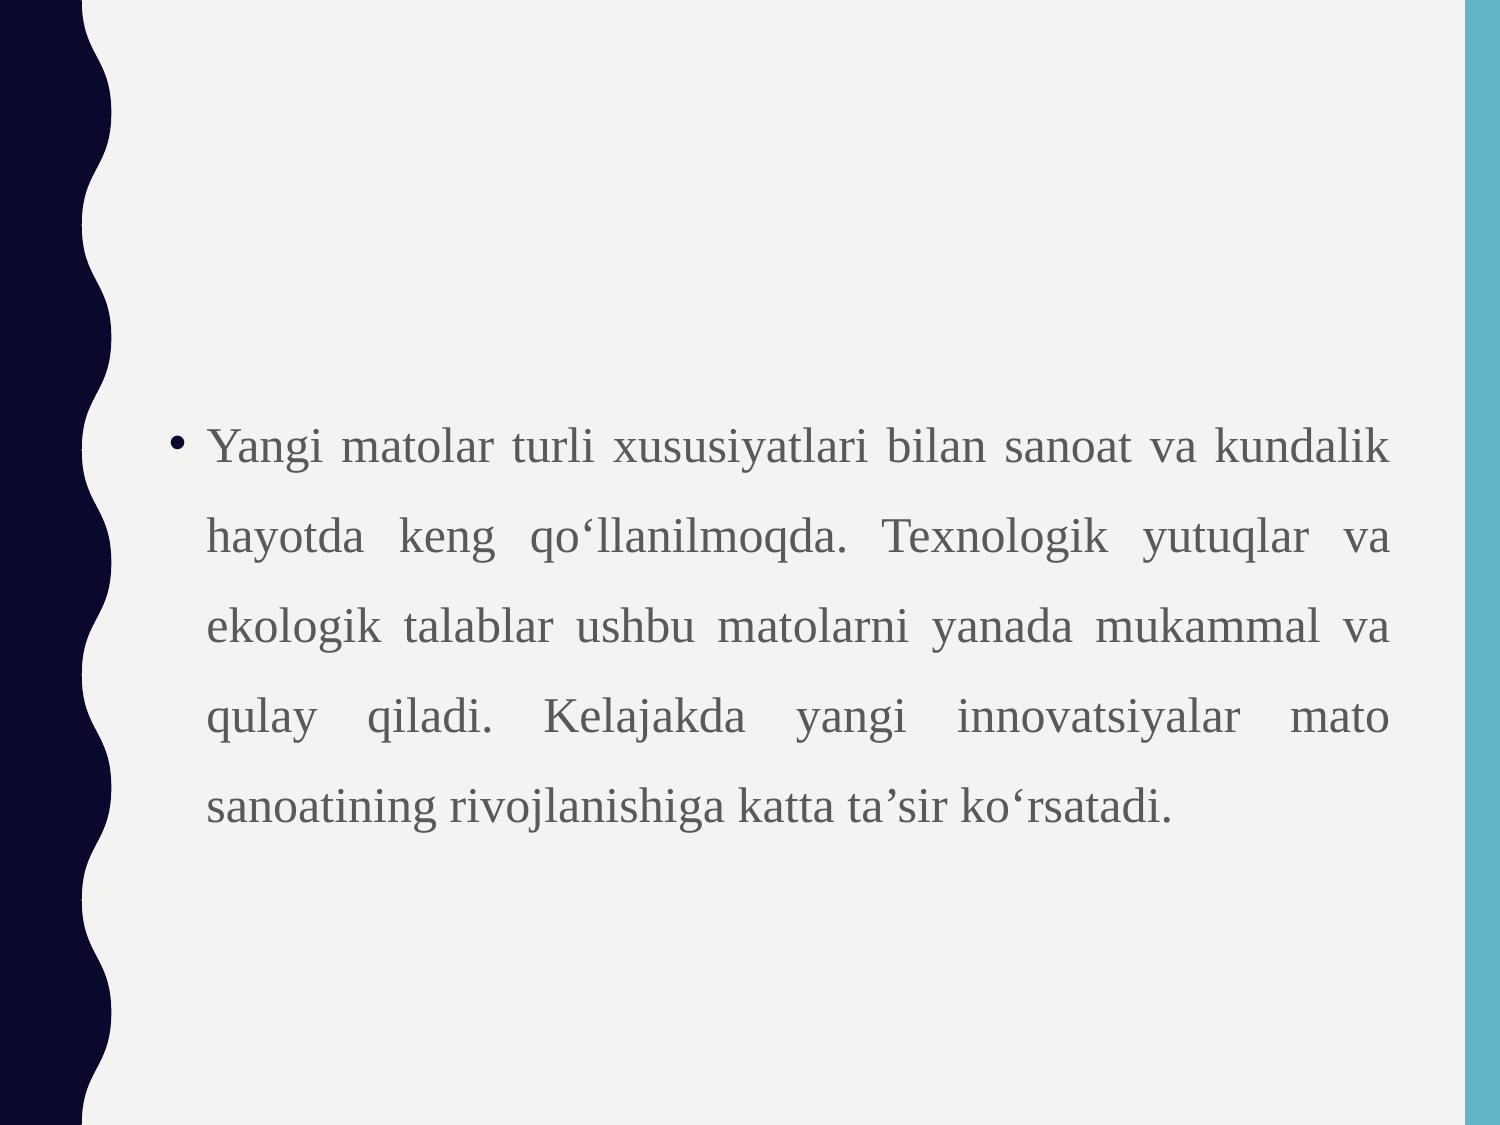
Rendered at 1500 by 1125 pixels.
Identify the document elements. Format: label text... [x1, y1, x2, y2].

list Yangi matolar turli xususiyatlari bilan sanoat va kundalik hayotda keng qo‘llanilmoqda. Texnologik yutuqlar va ekologik talablar ushbu matolarni yanada mukammal va qulay qiladi. Kelajakda yangi innovatsiyalar mato sanoatining rivojlanishiga katta ta’sir ko‘rsatadi. [154, 375, 1407, 965]
